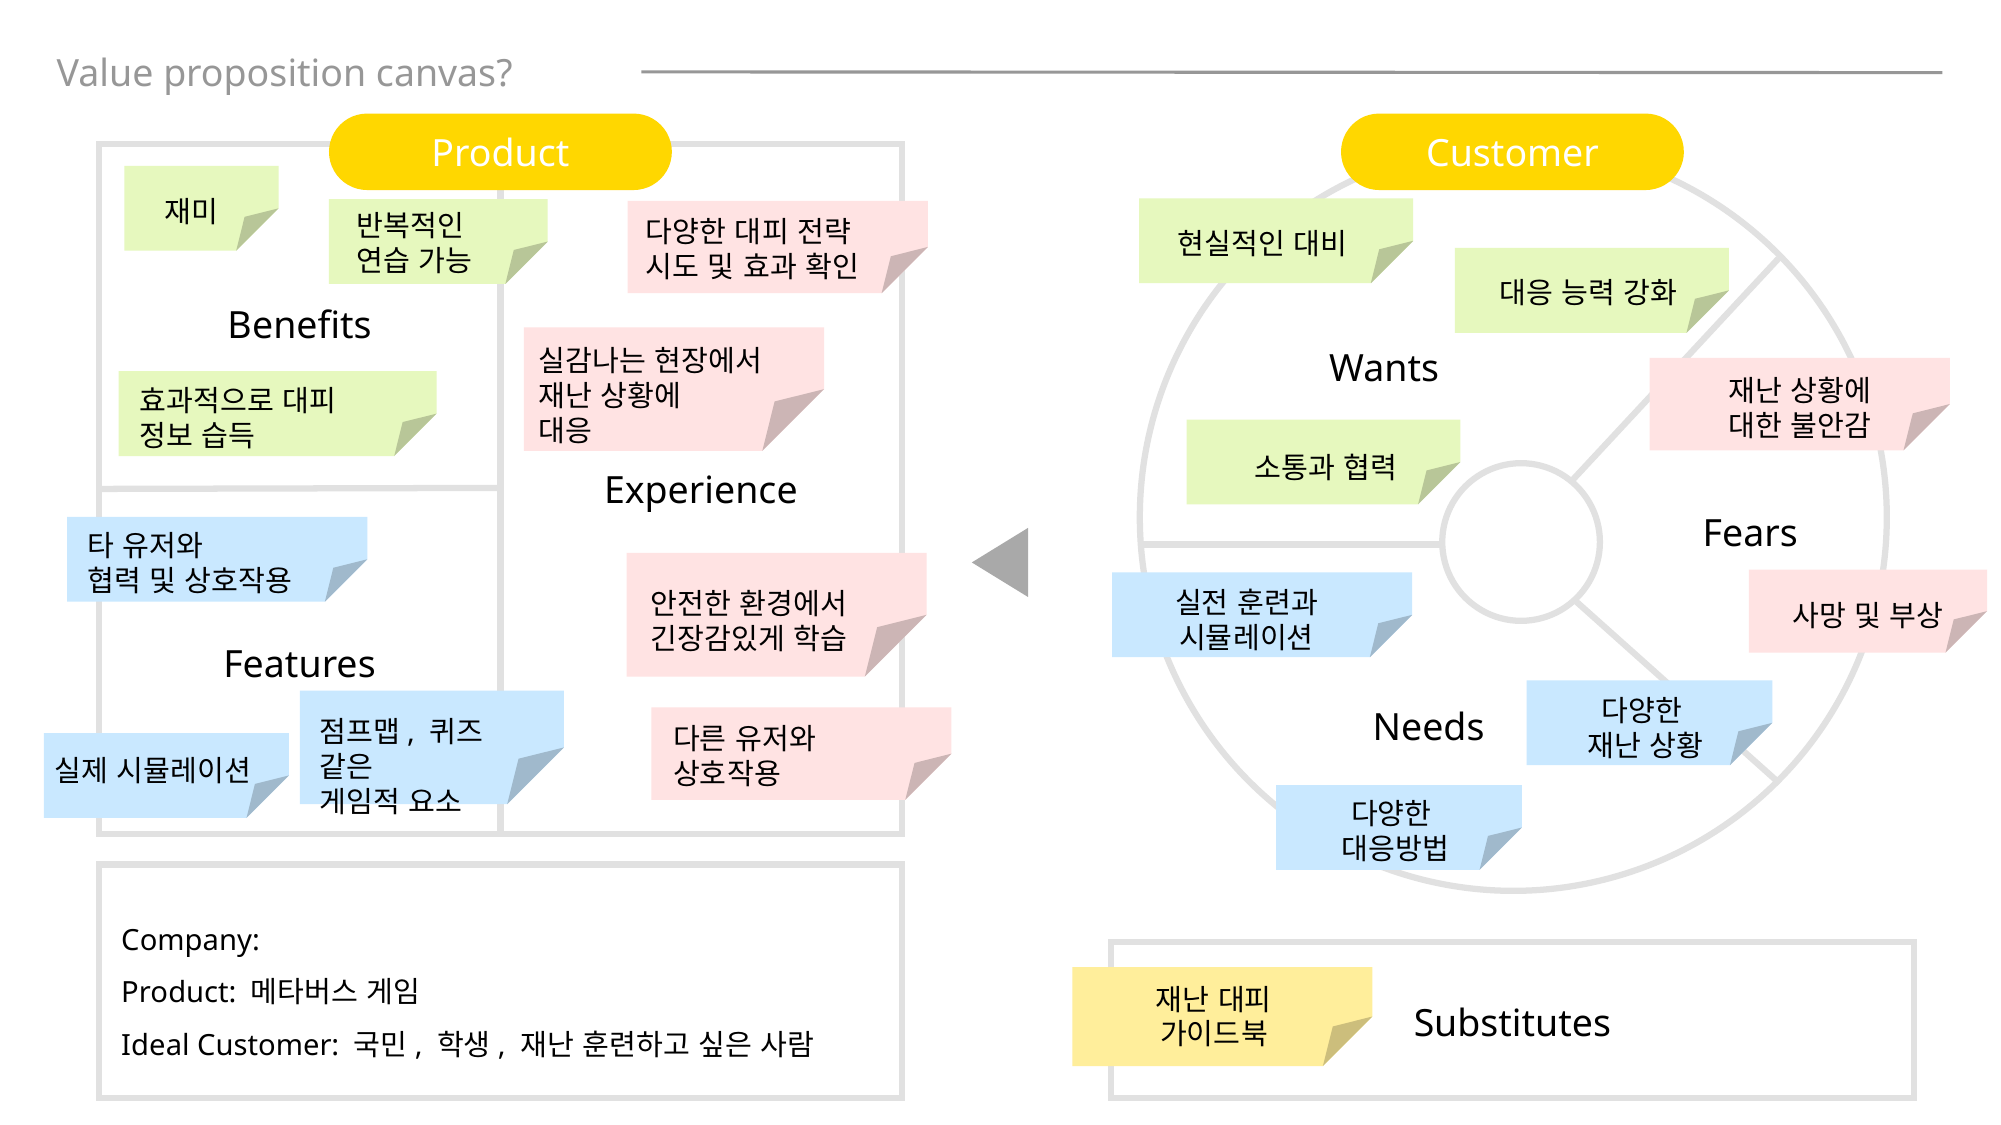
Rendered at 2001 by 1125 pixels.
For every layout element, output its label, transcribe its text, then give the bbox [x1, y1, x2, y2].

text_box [39, 113, 1987, 1098]
text_box Value proposition canvas? [41, 41, 642, 102]
